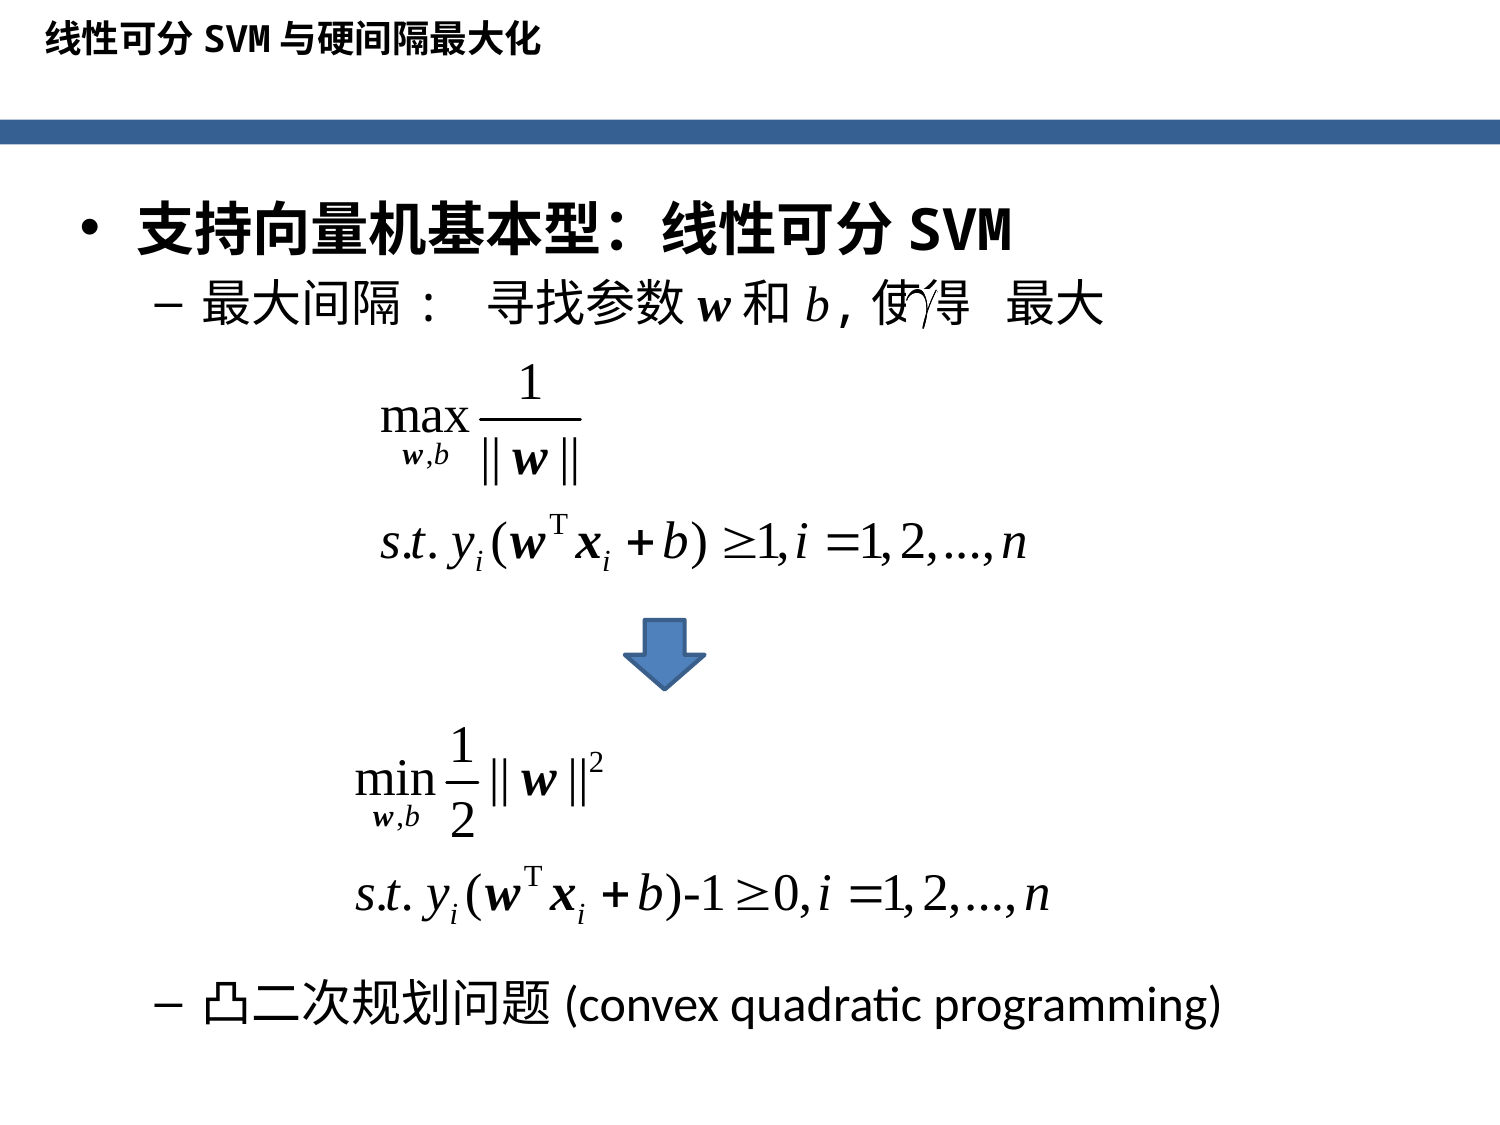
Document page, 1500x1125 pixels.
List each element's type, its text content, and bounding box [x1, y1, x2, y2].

text_box 支持向量机基本型：线性可分SVM 最大间隔: 寻找参数w和b,使得 最大 凸二次规划问题(convex quadratic programming) [64, 184, 1436, 1047]
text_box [371, 346, 1040, 585]
text_box [622, 617, 707, 692]
picture [902, 284, 939, 332]
title 线性可分SVM与硬间隔最大化 [29, 7, 1305, 91]
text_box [346, 712, 1063, 934]
